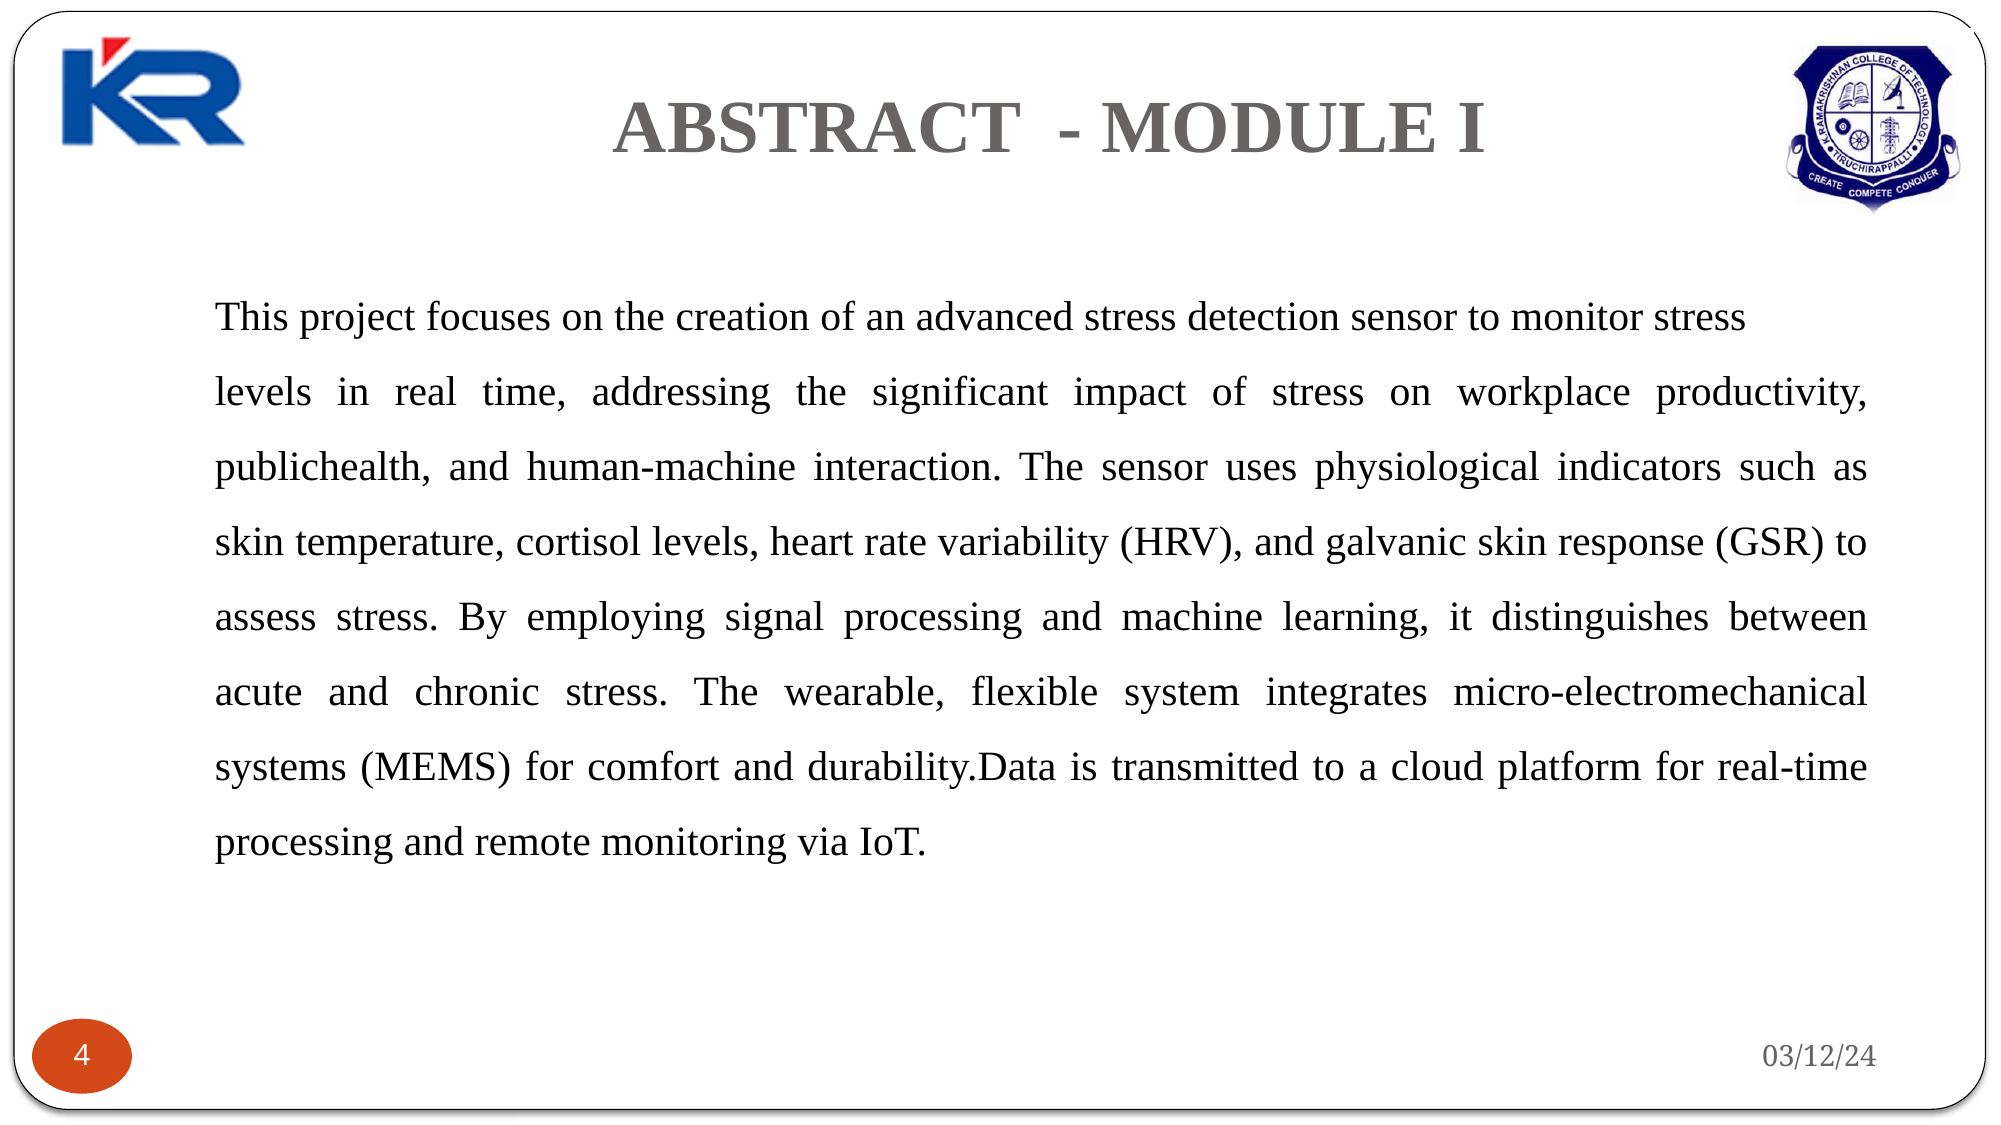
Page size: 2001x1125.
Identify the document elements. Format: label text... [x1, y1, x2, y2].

slide_number 4 [32, 1018, 132, 1094]
picture [1776, 28, 1974, 226]
text_box This project focuses on the creation of an advanced stress detection sensor to monitor stress levels in real time, addressing the significant impact of stress on workplace productivity, publichealth, and human-machine interaction. The sensor uses physiological indicators such as skin temperature, cortisol levels, heart rate variability (HRV), and galvanic skin response (GSR) to assess stress. By employing signal processing and machine learning, it distinguishes between acute and chronic stress. The wearable, flexible system integrates micro-electromechanical systems (MEMS) for comfort and durability.Data is transmitted to a cloud platform for real-time processing and remote monitoring via IoT. [200, 256, 1885, 872]
title ABSTRACT - MODULE I [200, 28, 1774, 183]
picture [53, 28, 256, 154]
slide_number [1350, 1015, 1892, 1094]
